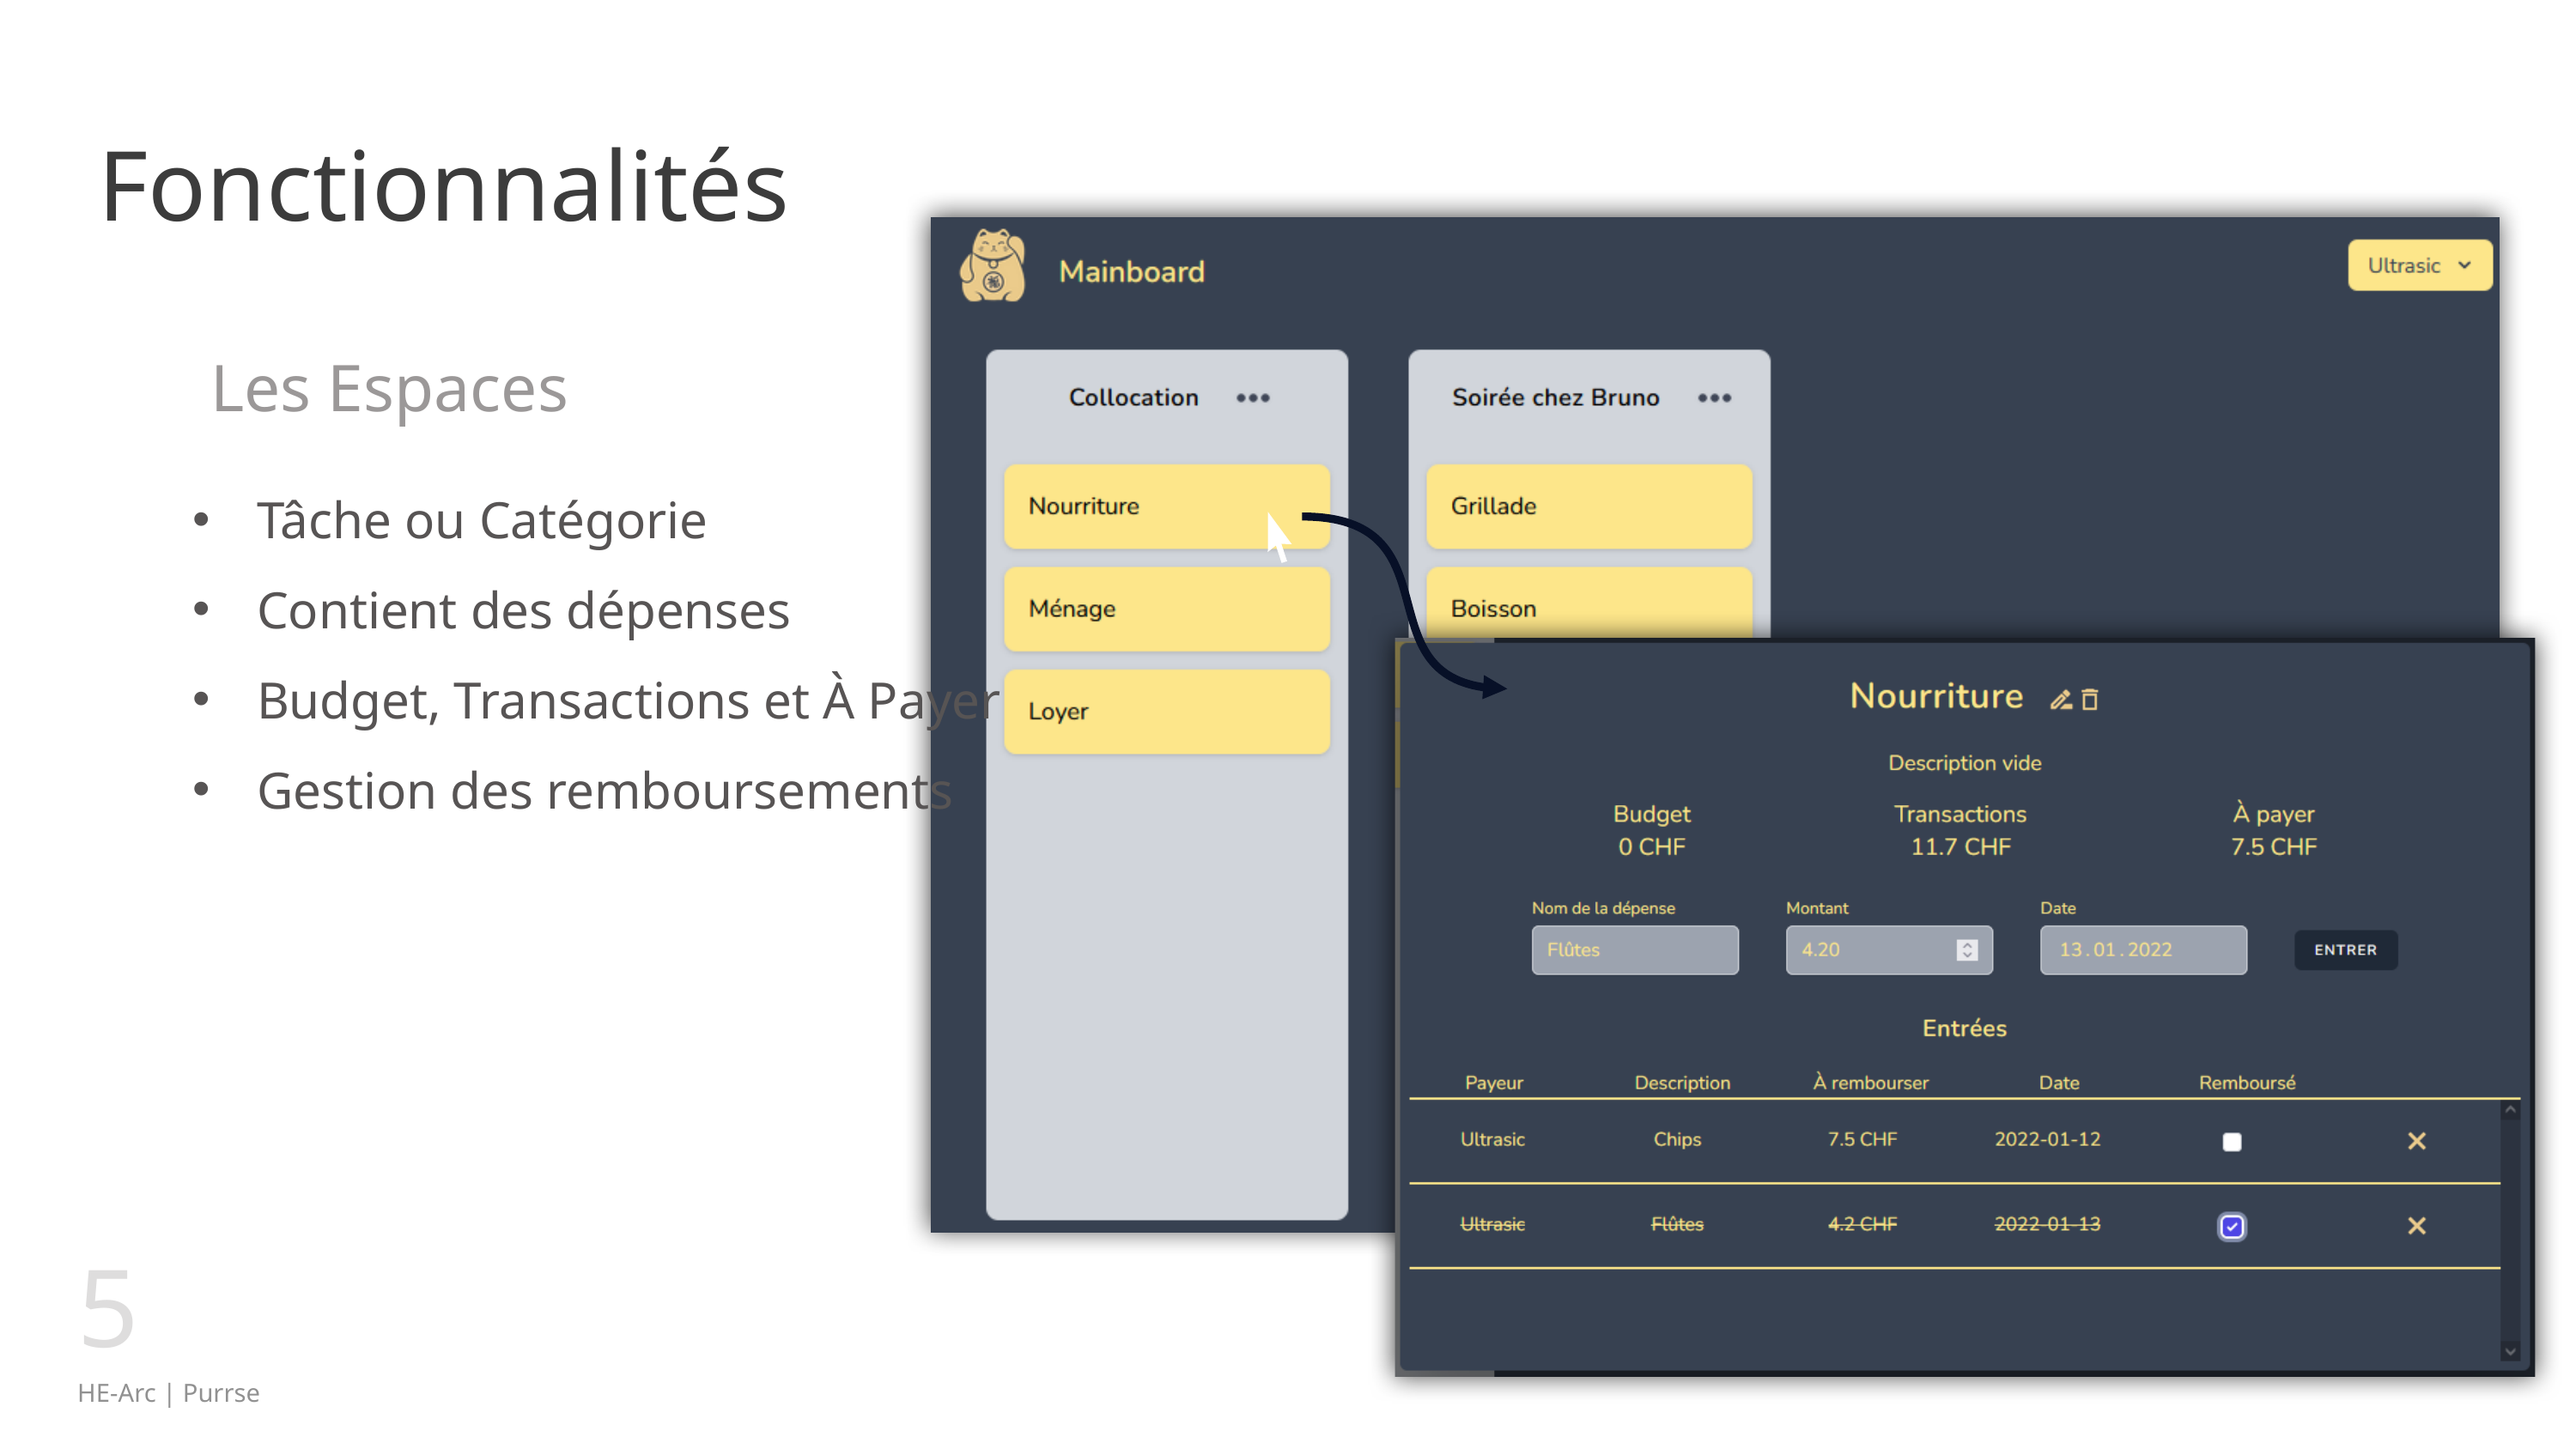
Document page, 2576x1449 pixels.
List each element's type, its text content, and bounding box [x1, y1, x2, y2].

title Fonctionnalités [85, 131, 1176, 293]
picture [931, 217, 2536, 1377]
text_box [1302, 516, 1508, 689]
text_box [1261, 511, 1287, 563]
list Les Espaces [197, 318, 931, 436]
list Tâche ou Catégorie Contient des dépenses Budget, Transactions et À Payer Gestion des remboursements [179, 452, 1374, 1240]
footer HE-Arc | Purrse [64, 1354, 922, 1432]
slide_number 5 [64, 1250, 237, 1393]
